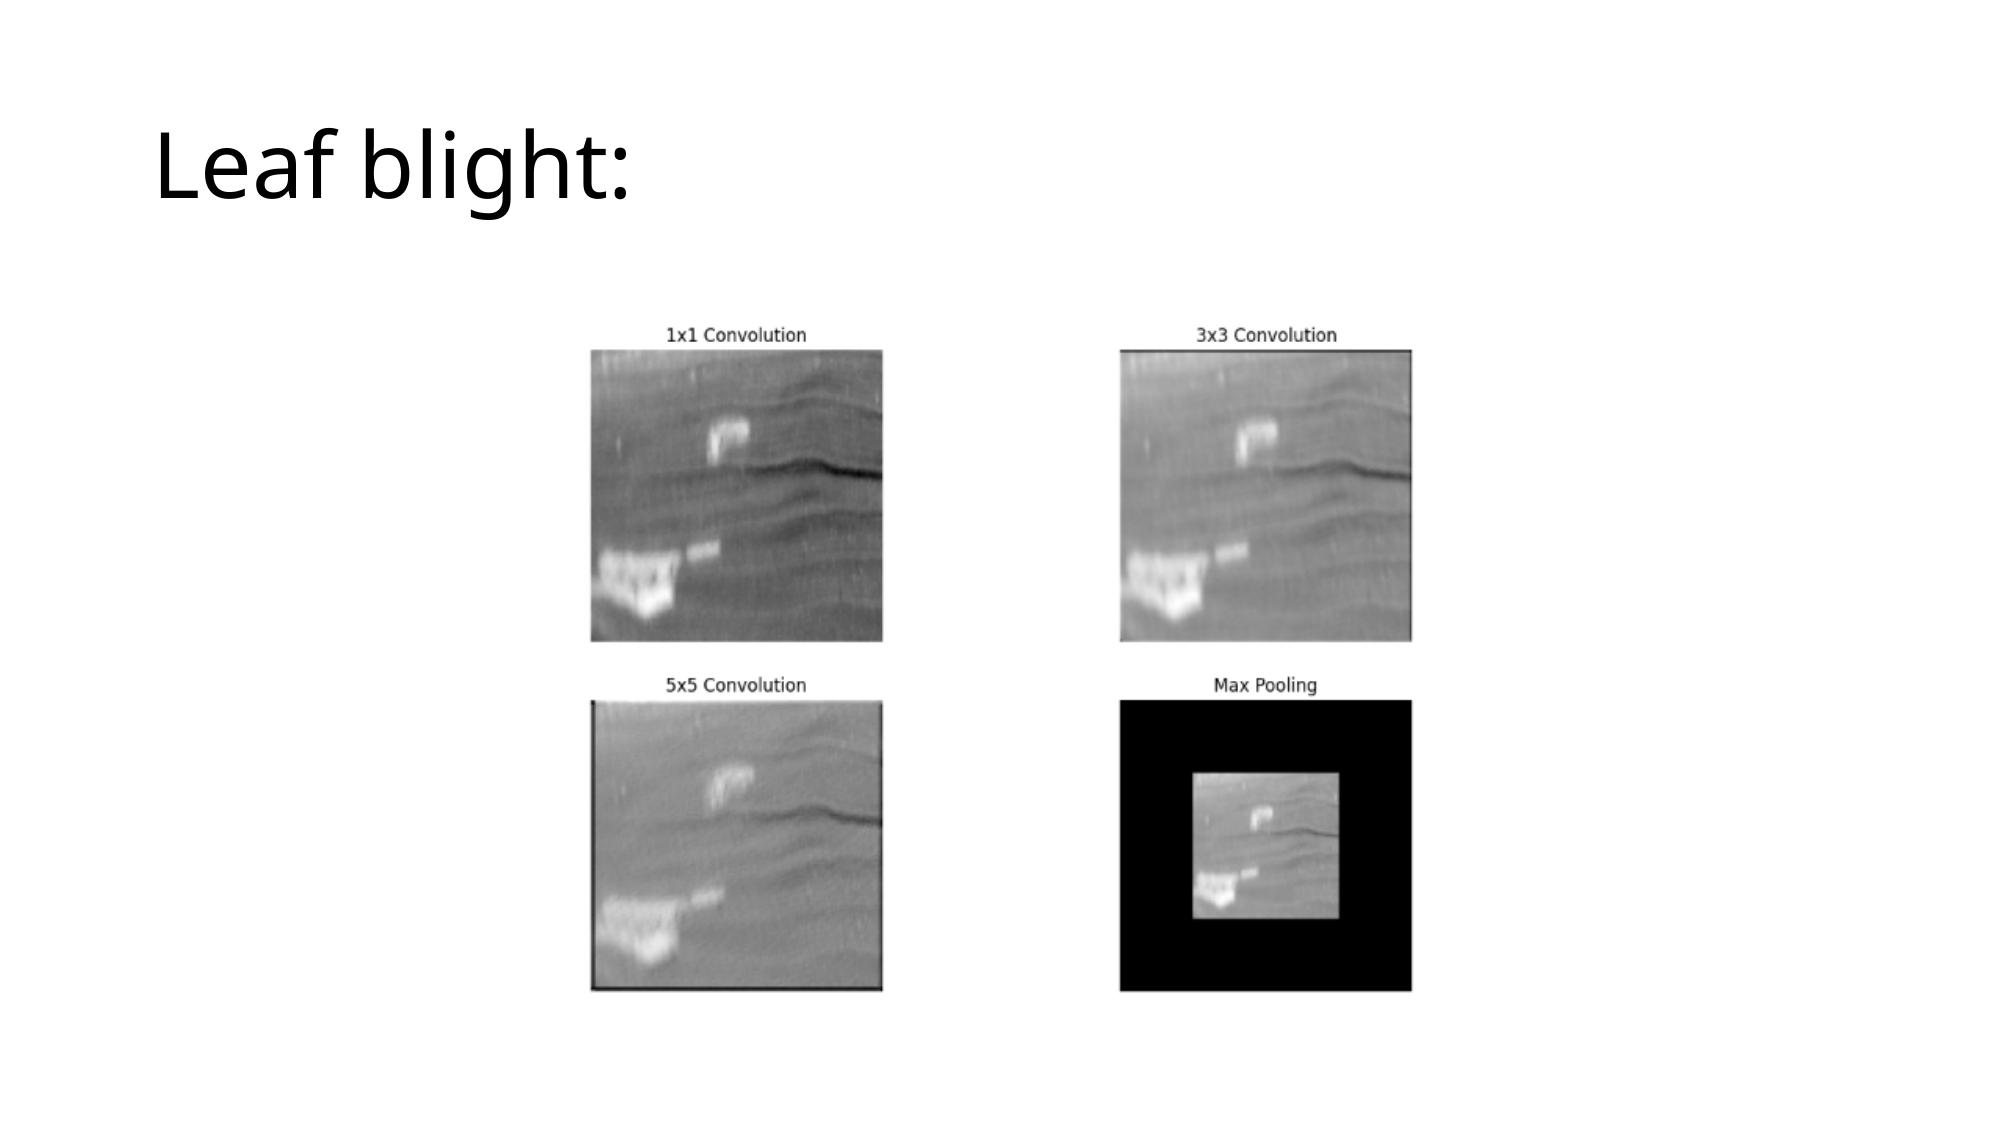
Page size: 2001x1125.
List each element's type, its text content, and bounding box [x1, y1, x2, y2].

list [582, 317, 1418, 996]
title Leaf blight: [137, 59, 1863, 278]
